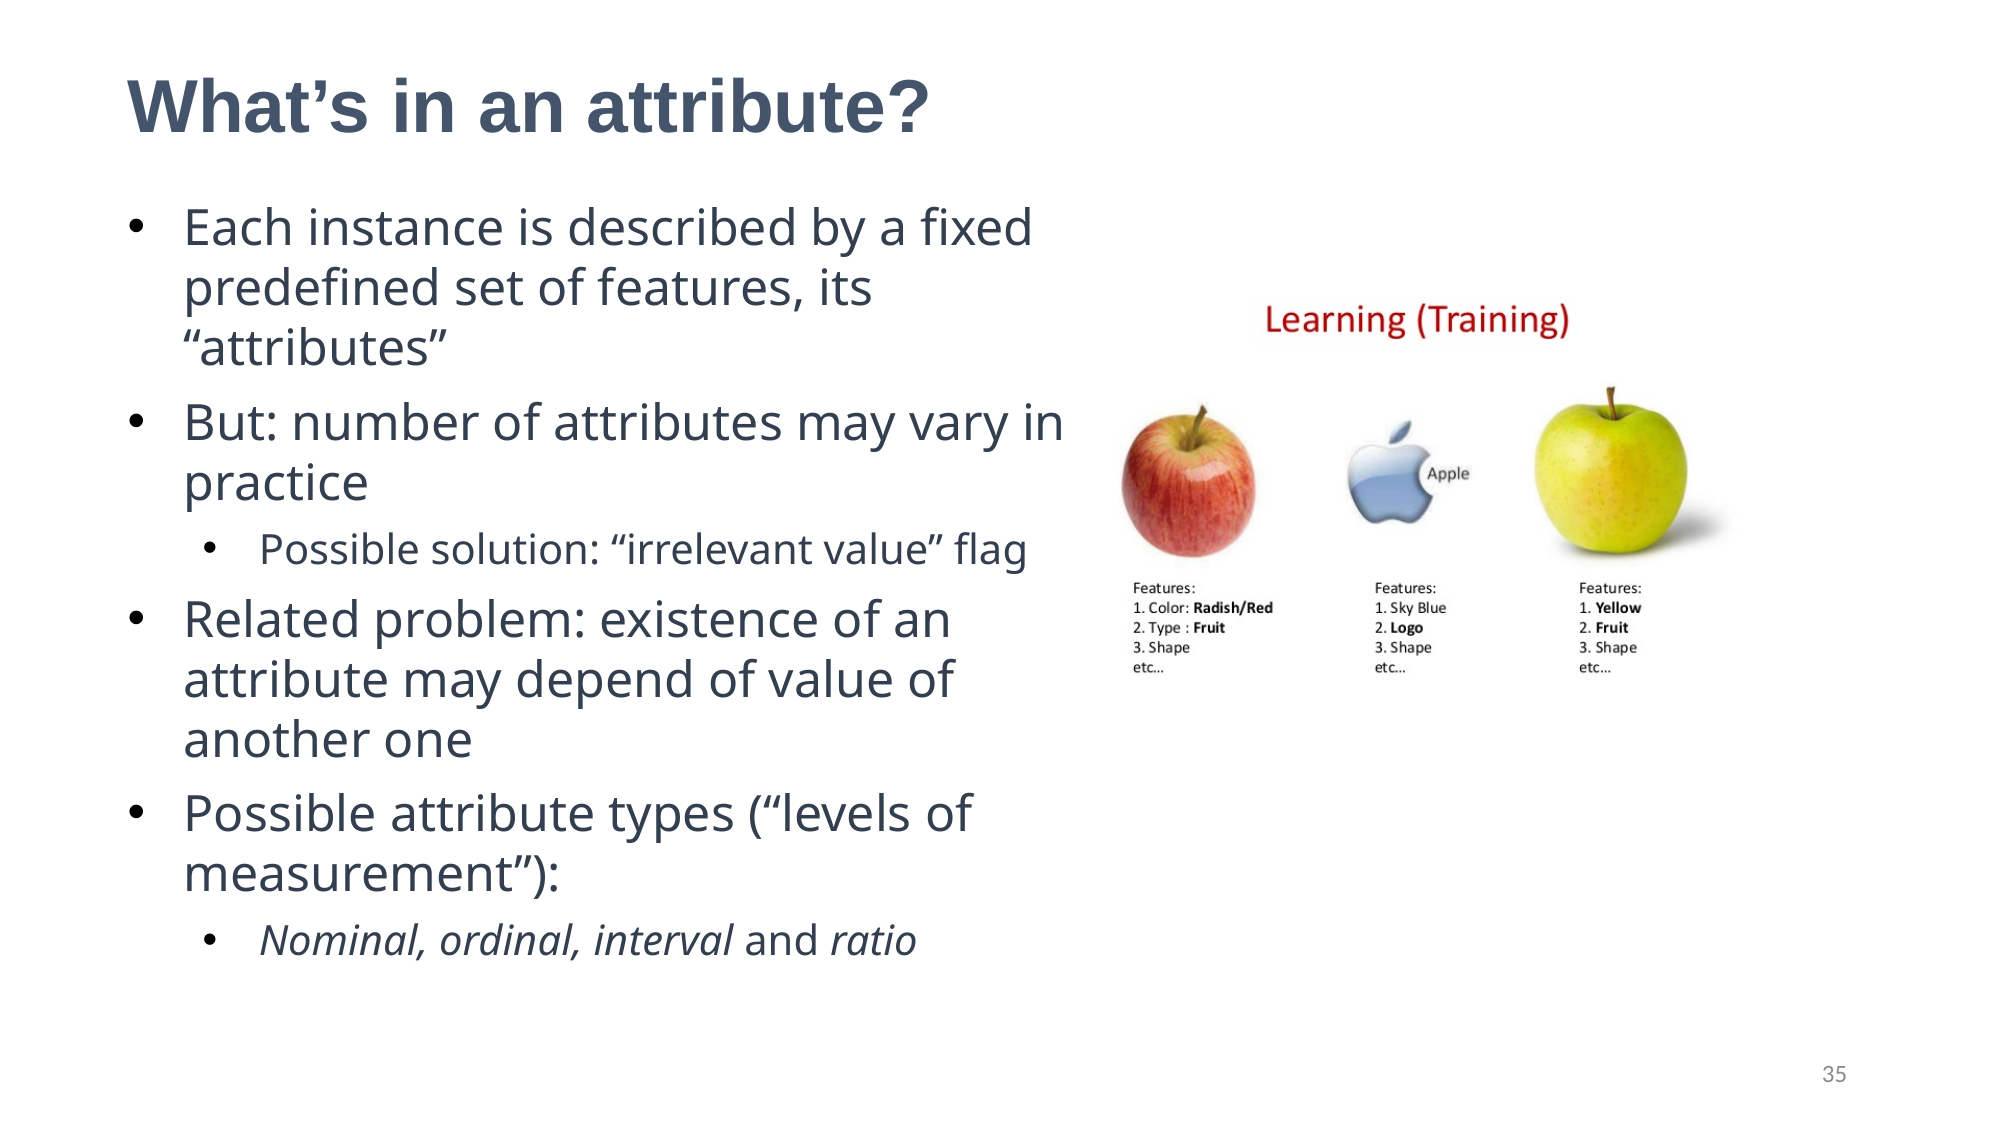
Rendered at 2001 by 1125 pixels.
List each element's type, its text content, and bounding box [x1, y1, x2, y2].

picture [1085, 264, 1750, 763]
text_box Each instance is described by a fixed predefined set of features, its “attributes” But: number of attributes may vary in practice Possible solution: “irrelevant value” flag Related problem: existence of an attribute may depend of value of another one Possible attribute types (“levels of measurement”): Nominal, ordinal, interval and ratio [112, 188, 1108, 972]
title What’s in an attribute? [112, 27, 1351, 189]
slide_number 35 [1412, 1042, 1863, 1103]
